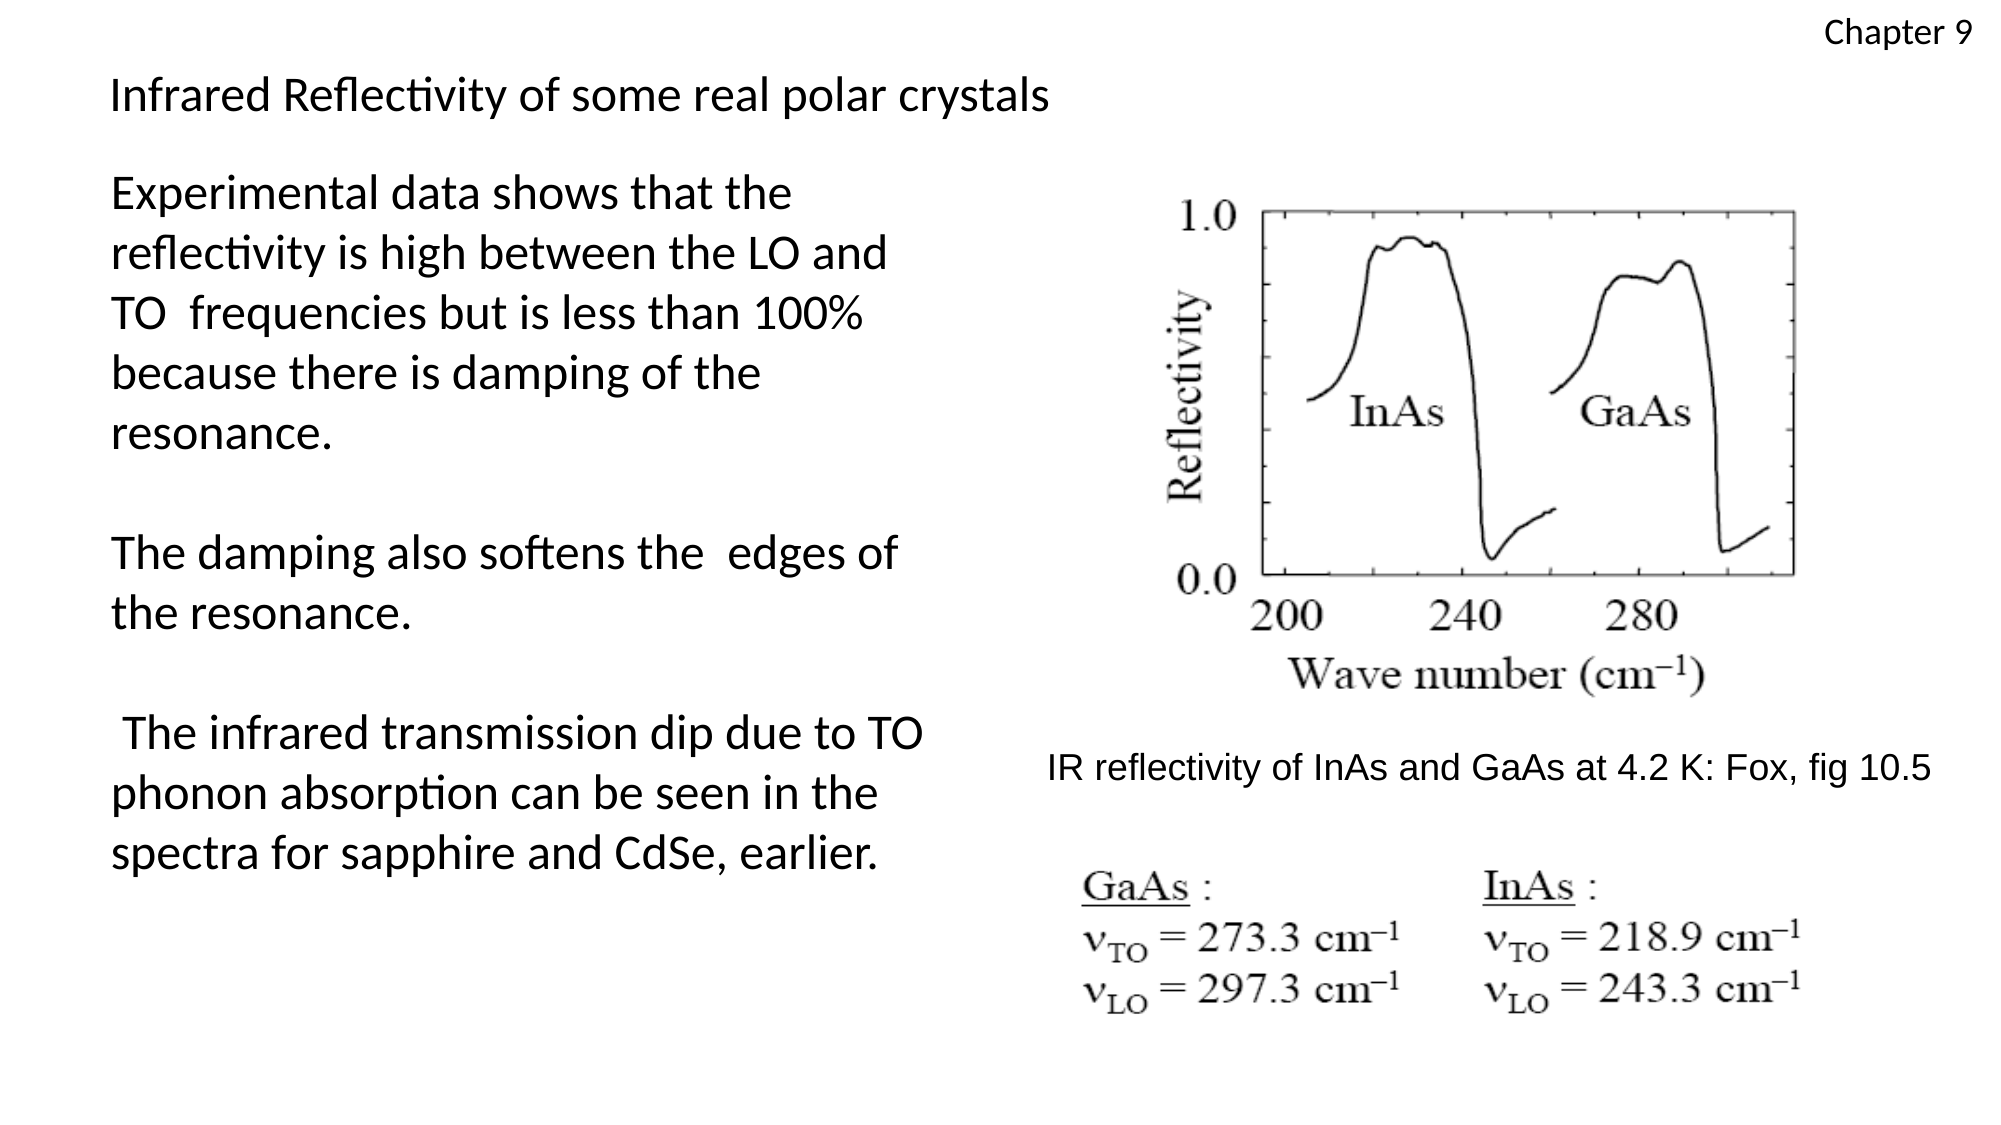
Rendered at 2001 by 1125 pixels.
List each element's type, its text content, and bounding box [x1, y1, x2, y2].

picture [1045, 843, 1974, 1033]
text_box Experimental data shows that the reflectivity is high between the LO and TO frequencies but is less than 100% because there is damping of the resonance. The damping also softens the edges of the resonance. The infrared transmission dip due to TO phonon absorption can be seen in the spectra for sapphire and CdSe, earlier. [96, 152, 952, 1008]
text_box IR reflectivity of InAs and GaAs at 4.2 K: Fox, fig 10.5 [999, 735, 1980, 797]
text_box Chapter 9 [1809, 0, 1988, 60]
text_box Infrared Reflectivity of some real polar crystals [94, 53, 1684, 129]
picture [1130, 169, 1819, 712]
